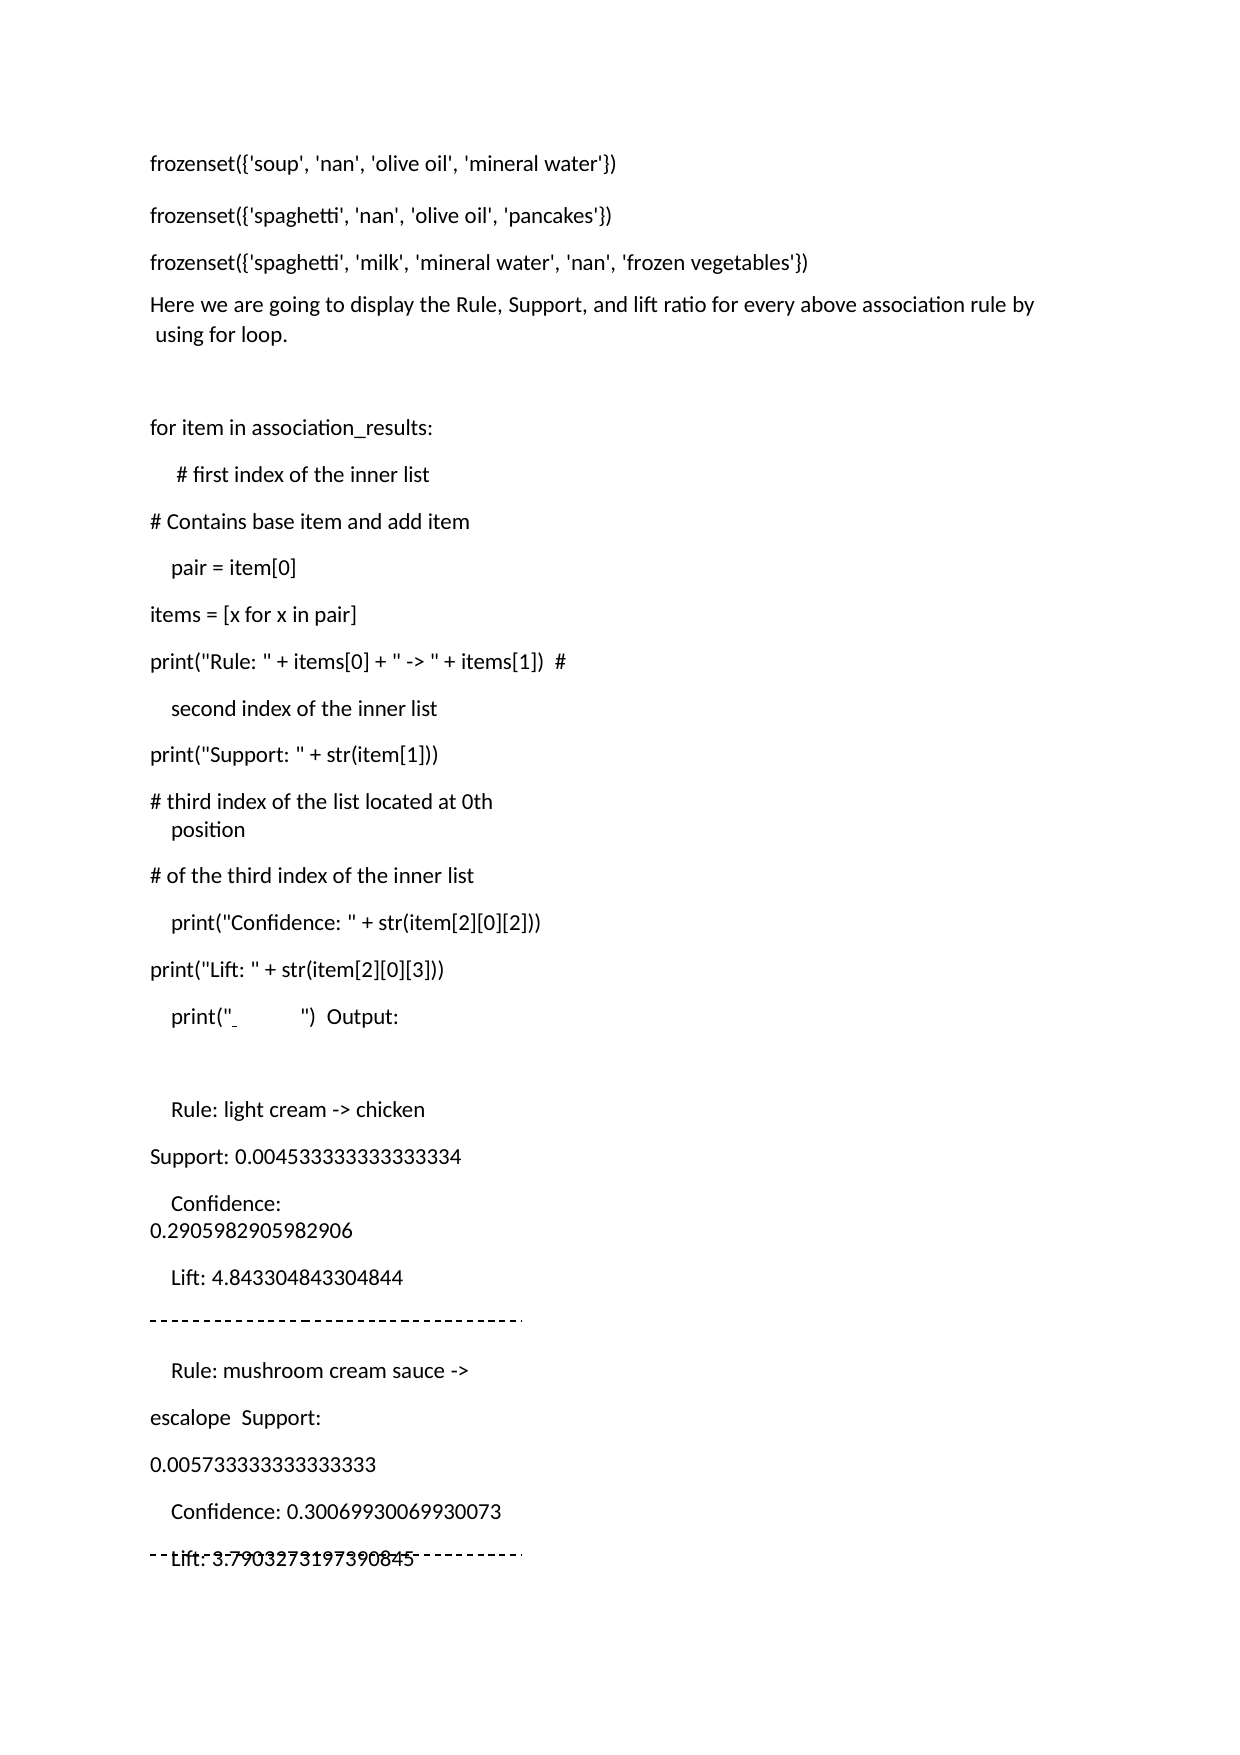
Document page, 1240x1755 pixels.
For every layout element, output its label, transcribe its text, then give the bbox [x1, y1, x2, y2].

text_box frozenset({'soup', 'nan', 'olive oil', 'mineral water'}) frozenset({'spaghetti', 'nan', 'olive oil', 'pancakes'}) frozenset({'spaghetti', 'milk', 'mineral water', 'nan', 'frozen vegetables'}) Here we are going to display the Rule, Support, and lift ratio for every above association rule by using for loop. for item in association_results: # first index of the inner list # Contains base item and add item pair = item[0] items = [x for x in pair] print("Rule: " + items[0] + " -> " + items[1]) # second index of the inner list print("Support: " + str(item[1])) # third index of the list located at 0th position # of the third index of the inner list print("Confidence: " + str(item[2][0][2])) print("Lift: " + str(item[2][0][3])) print(" ") Output: Rule: light cream -> chicken Support: 0.004533333333333334 Confidence: 0.2905982905982906 Lift: 4.843304843304844 Rule: mushroom cream sauce -> escalope Support: 0.005733333333333333 Confidence: 0.30069930069930073 Lift: 3.7903273197390845 [147, 146, 1041, 1571]
